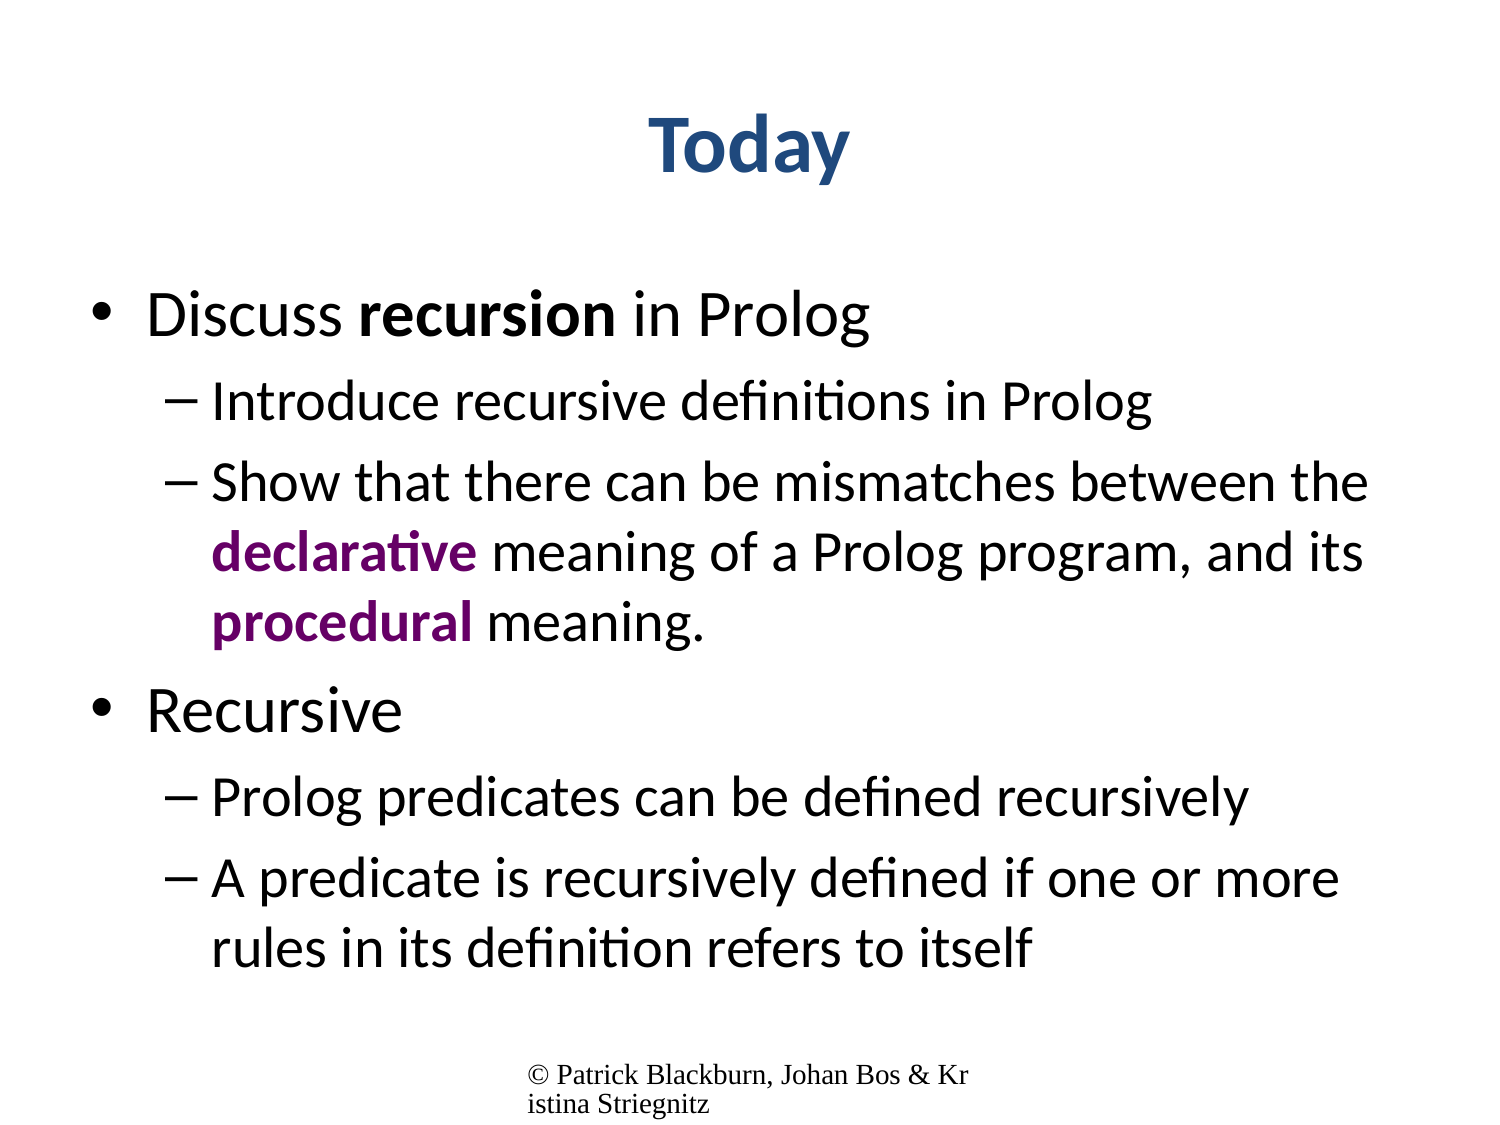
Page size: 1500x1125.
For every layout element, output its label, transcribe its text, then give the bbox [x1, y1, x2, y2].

title Today [75, 45, 1425, 233]
list Discuss recursion in Prolog Introduce recursive definitions in Prolog Show that there can be mismatches between the declarative meaning of a Prolog program, and its procedural meaning. Recursive Prolog predicates can be defined recursively A predicate is recursively defined if one or more rules in its definition refers to itself [75, 262, 1425, 1005]
footer © Patrick Blackburn, Johan Bos & Kristina Striegnitz [512, 1042, 988, 1103]
